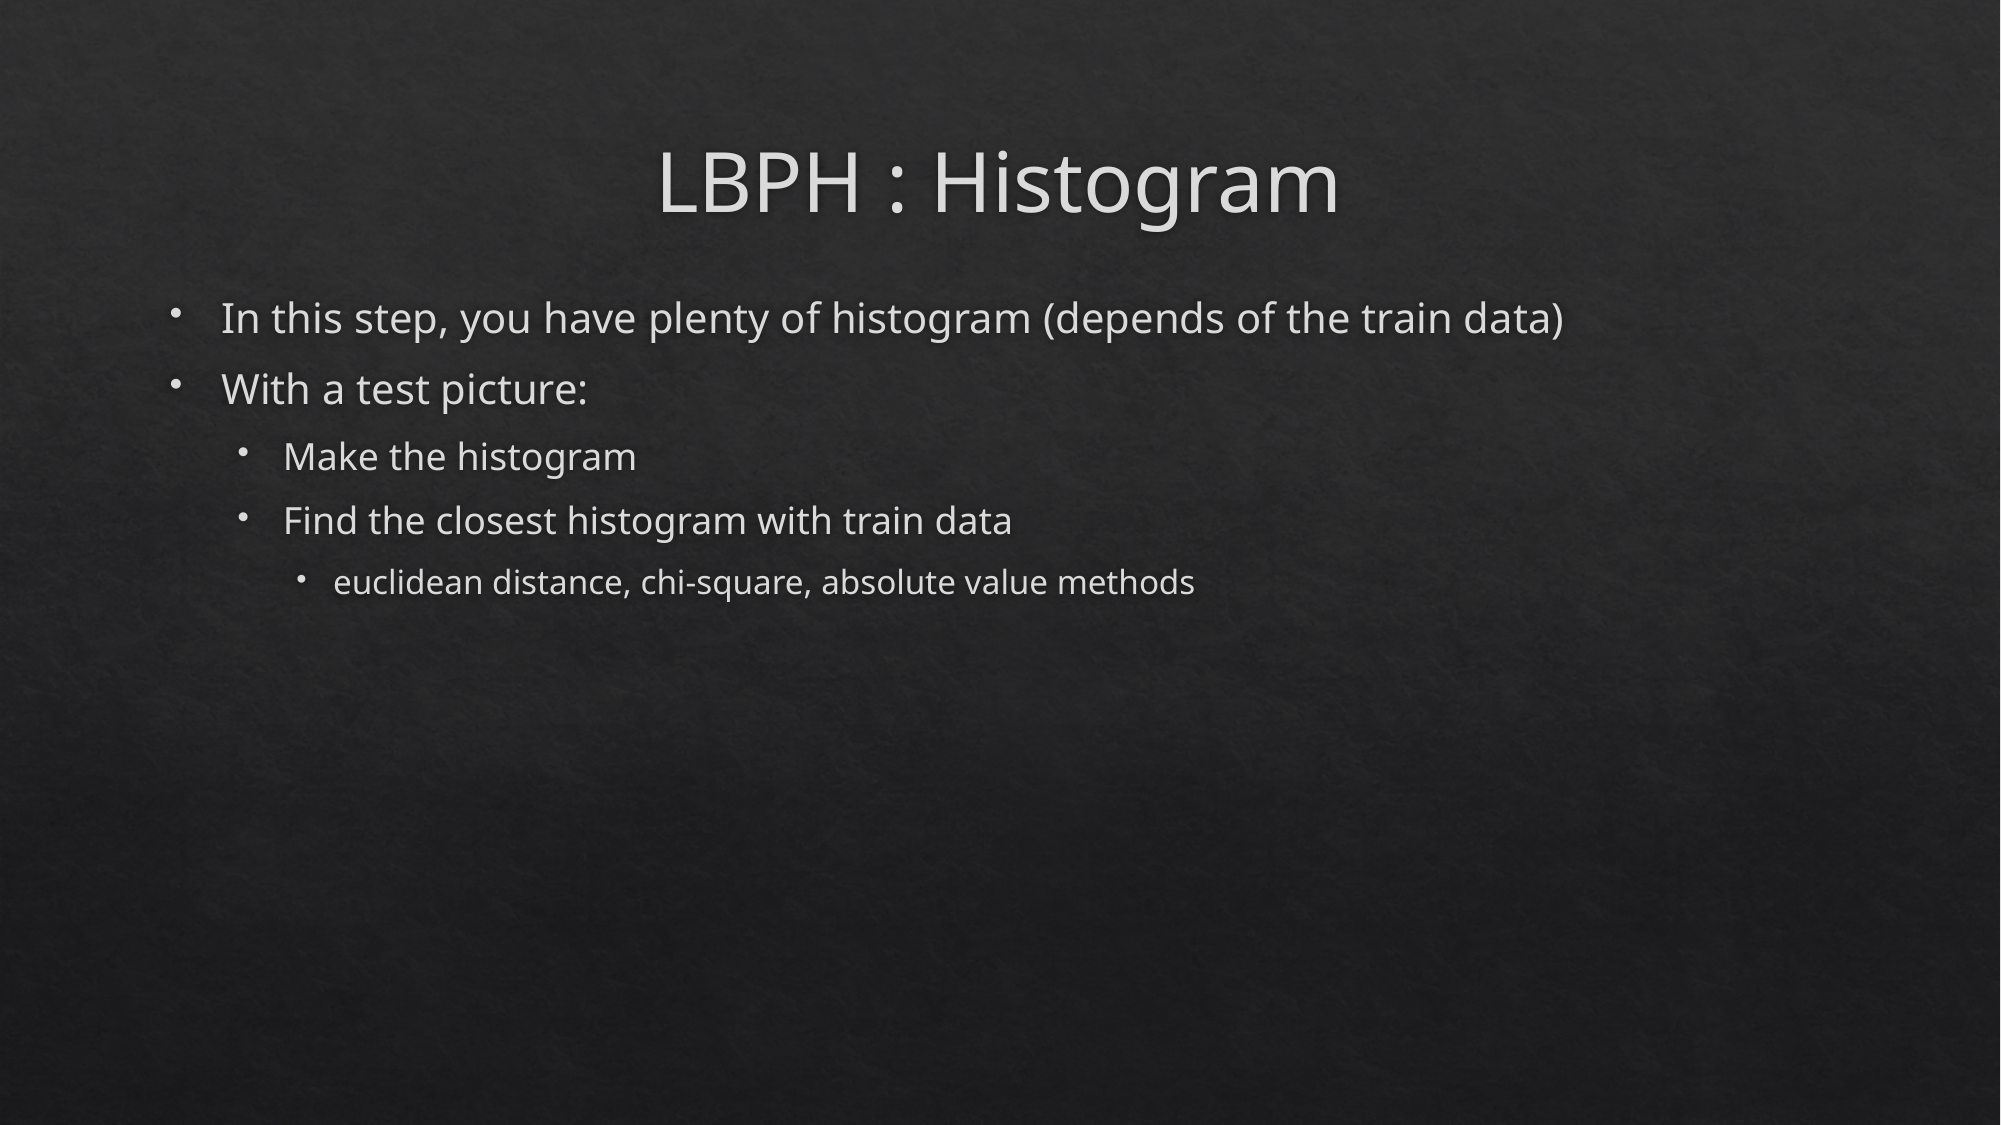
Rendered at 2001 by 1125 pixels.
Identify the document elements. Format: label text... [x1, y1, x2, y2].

title LBPH : Histogram [149, 99, 1849, 260]
list In this step, you have plenty of histogram (depends of the train data) With a test picture: Make the histogram Find the closest histogram with train data euclidean distance, chi-square, absolute value methods [149, 284, 1849, 950]
